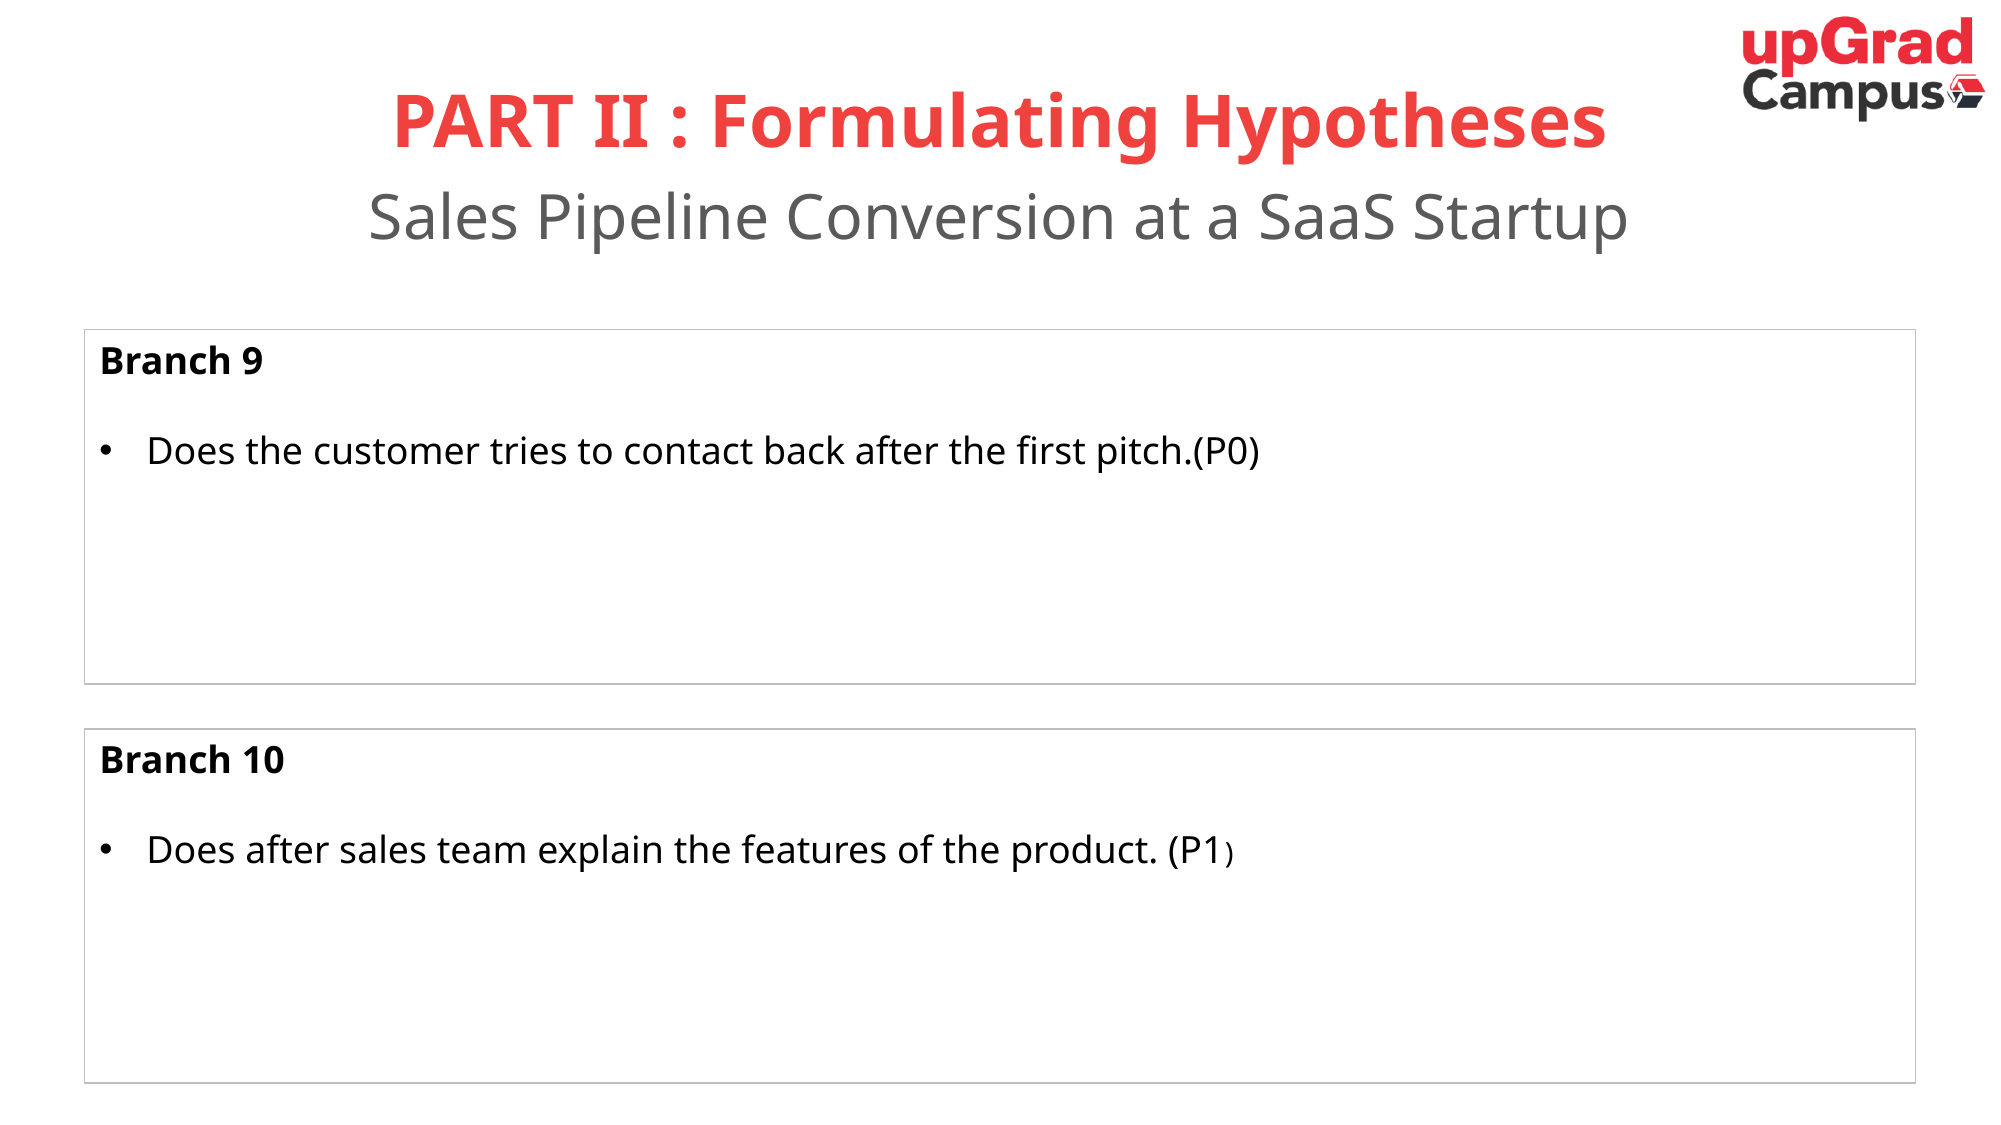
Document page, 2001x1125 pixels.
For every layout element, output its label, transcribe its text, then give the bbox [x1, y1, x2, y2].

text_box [84, 329, 1916, 1084]
title PART II : Formulating Hypotheses Sales Pipeline Conversion at a SaaS Startup [137, 59, 1863, 278]
picture [1737, 7, 1988, 129]
